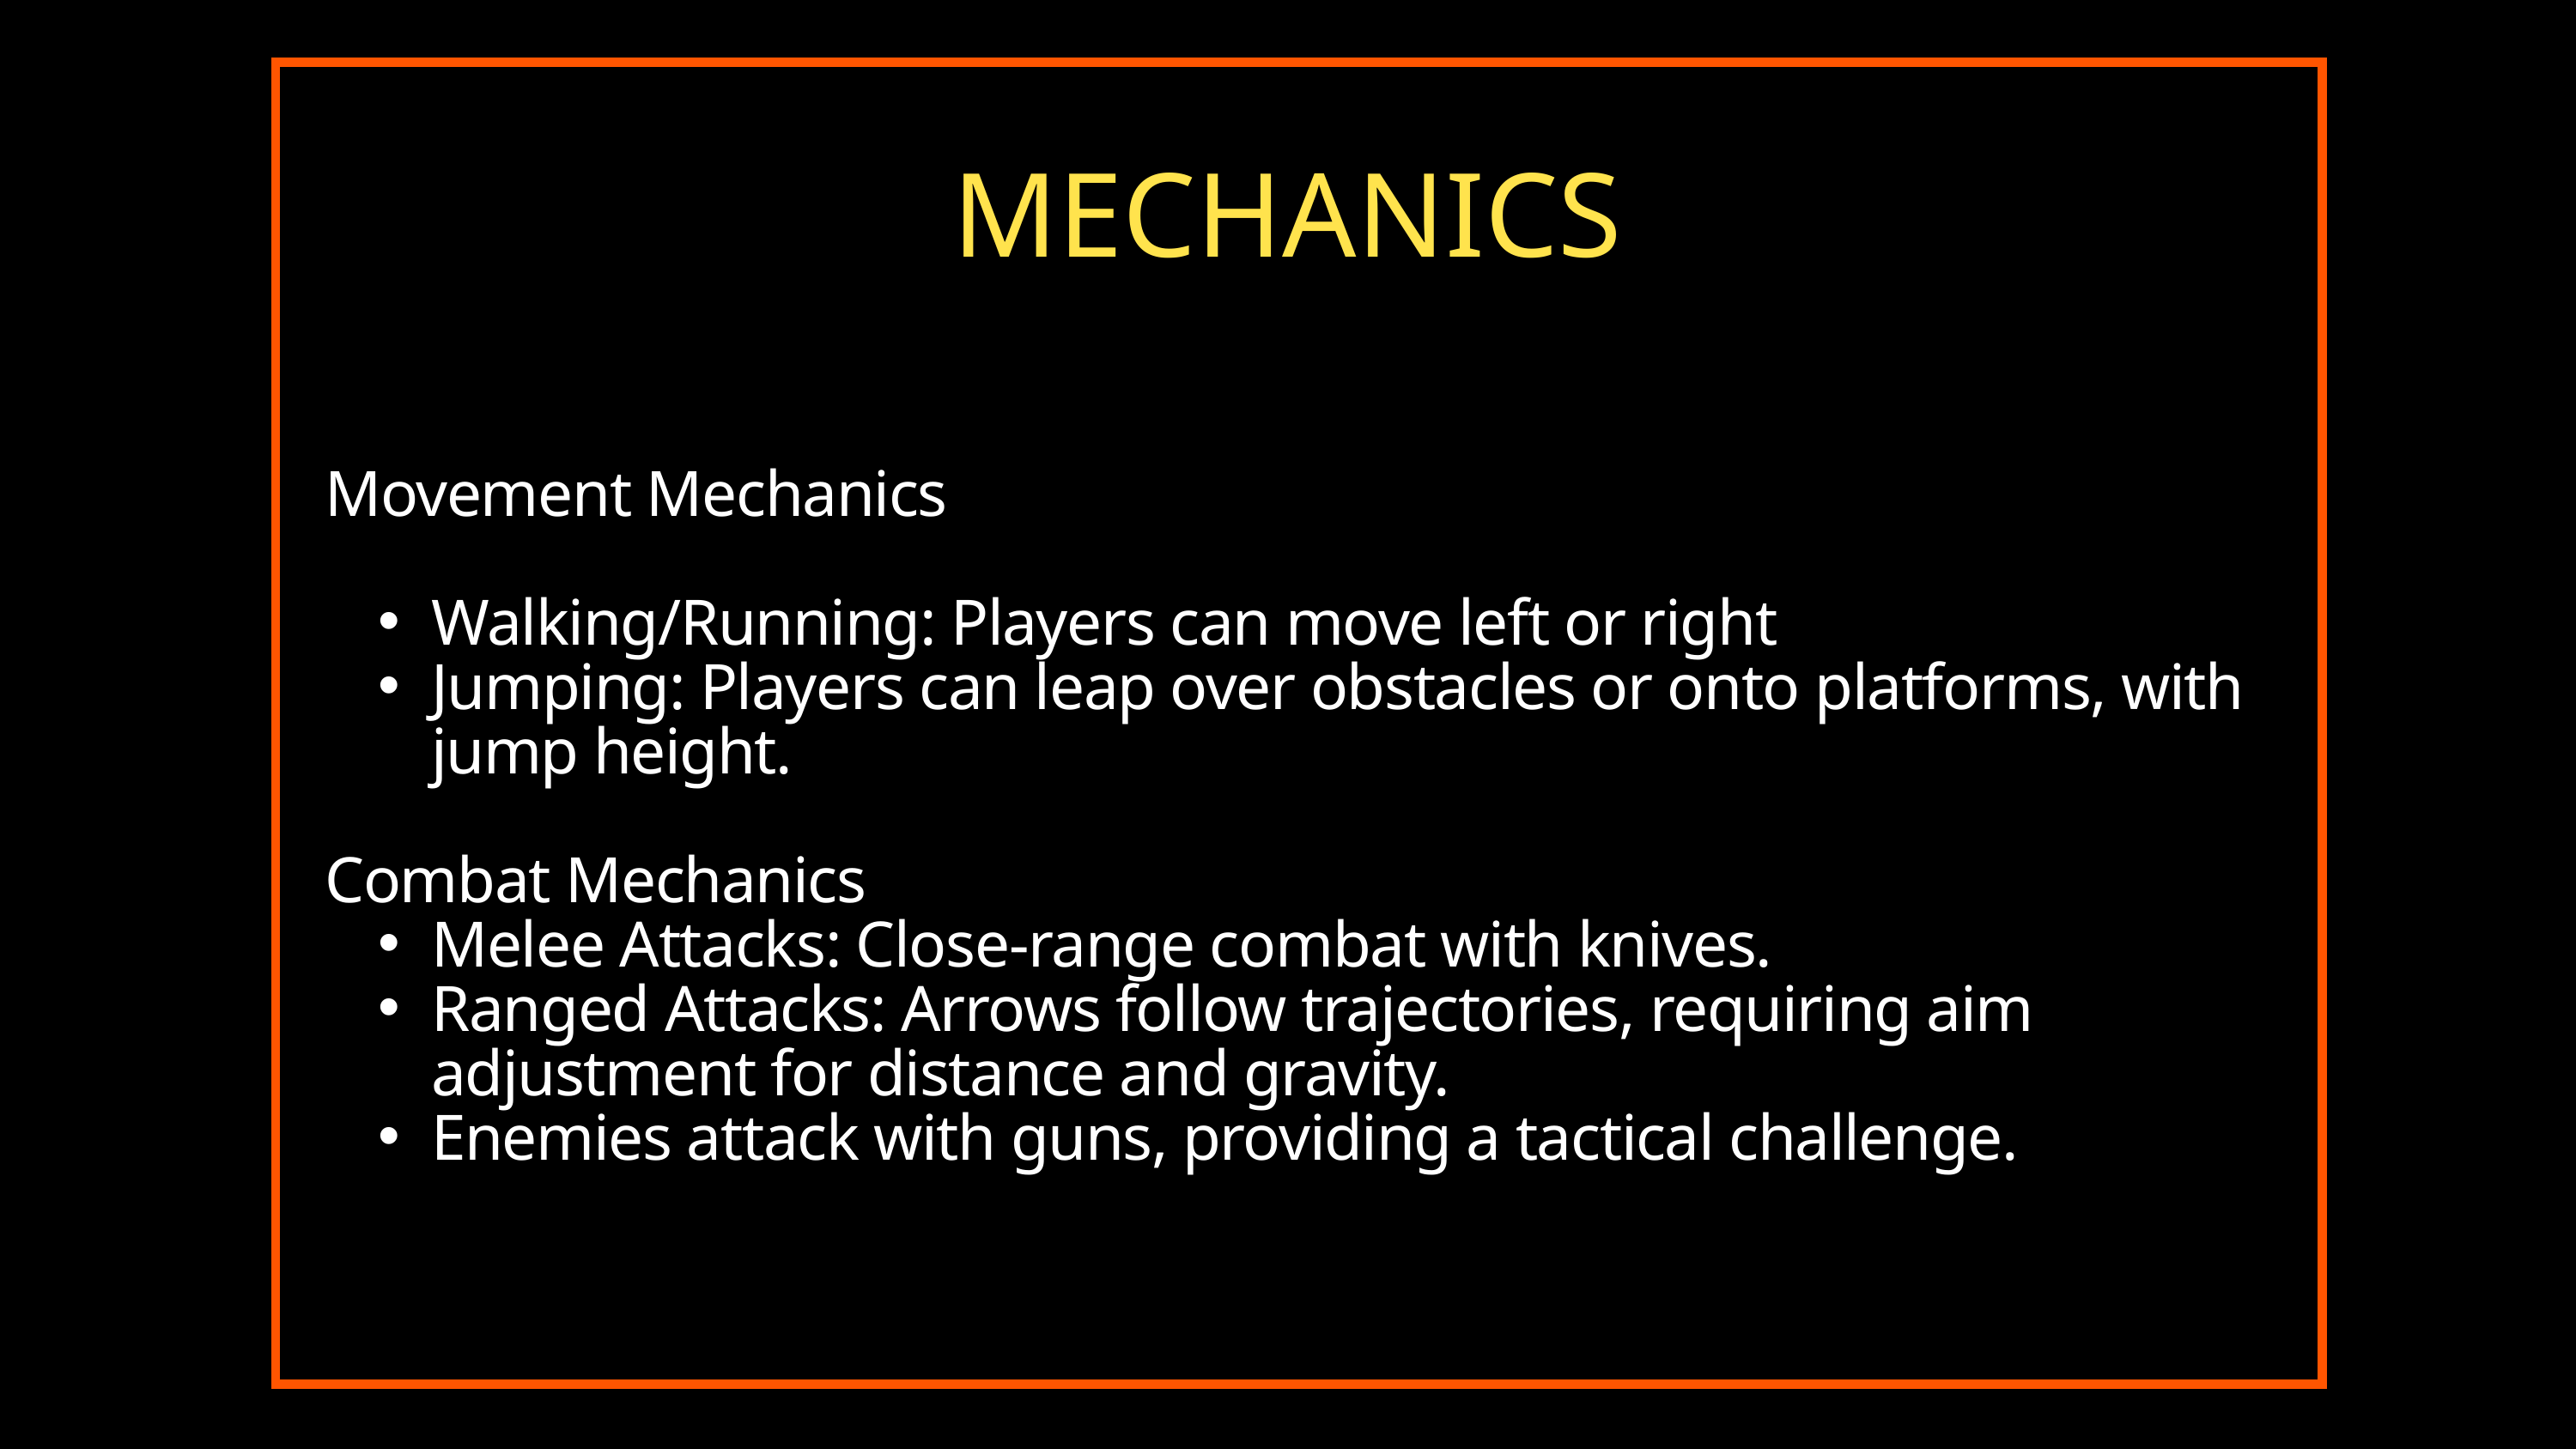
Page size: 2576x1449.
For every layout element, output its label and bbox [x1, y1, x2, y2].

text_box [317, 264, 2259, 1343]
text_box [275, 62, 2323, 1385]
